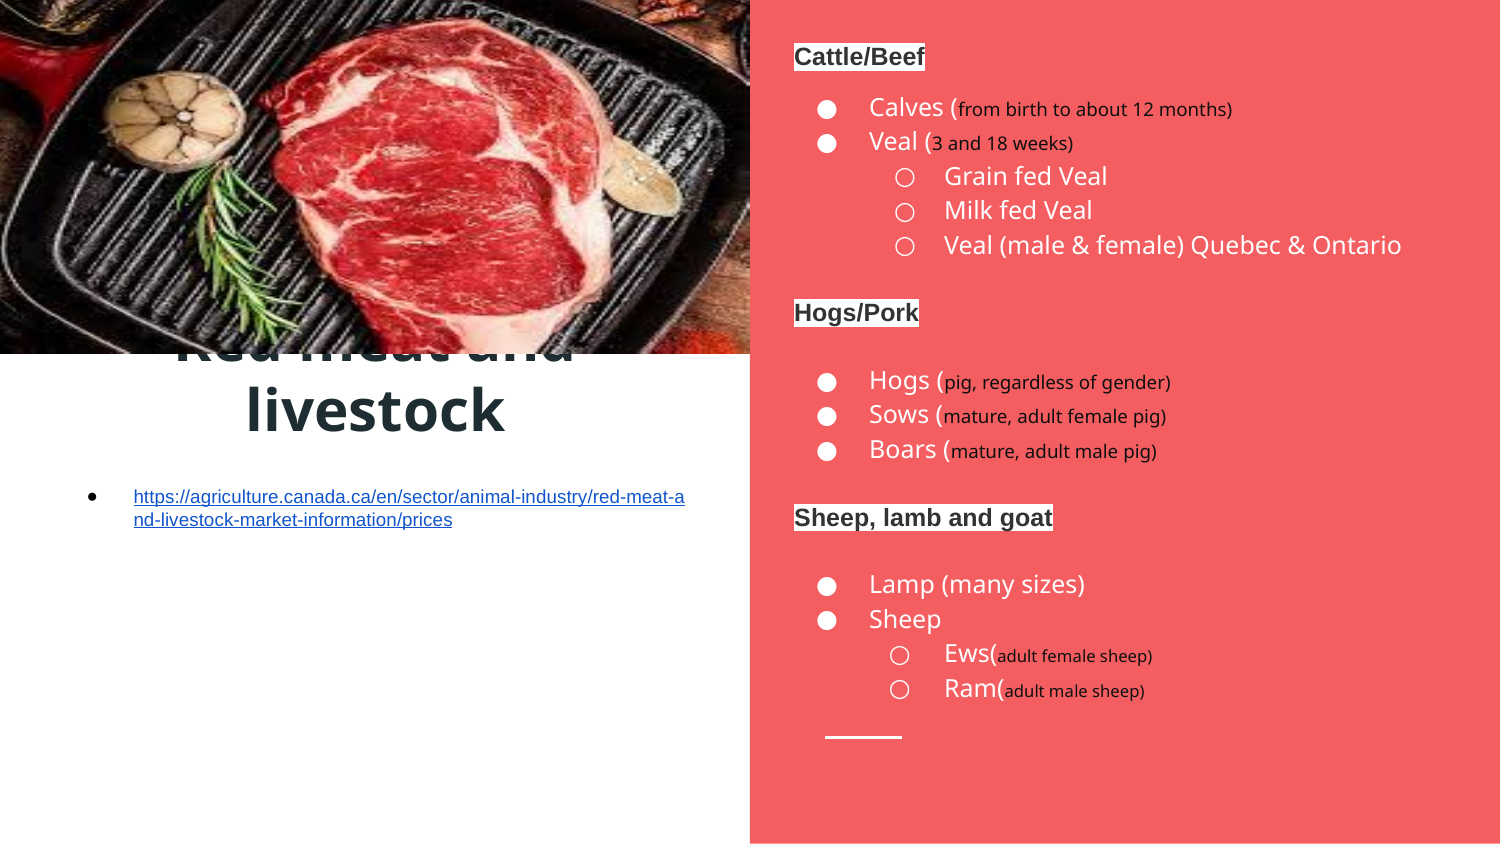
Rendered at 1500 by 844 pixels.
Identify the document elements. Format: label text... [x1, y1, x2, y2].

title Red meat and livestock [43, 363, 708, 458]
subtitle https://agriculture.canada.ca/en/sector/animal-industry/red-meat-and-livestock-market-information/prices [43, 466, 708, 688]
text_box Cattle/Beef Calves (from birth to about 12 months) Veal (3 and 18 weeks) Grain fed Veal Milk fed Veal Veal (male & female) Quebec & Ontario Hogs/Pork Hogs (pig, regardless of gender) Sows (mature, adult female pig) Boars (mature, adult male pig) Sheep, lamb and goat Lamp (many sizes) Sheep Ews(adult female sheep) Ram(adult male sheep) [779, 20, 1462, 718]
picture [0, 0, 751, 354]
